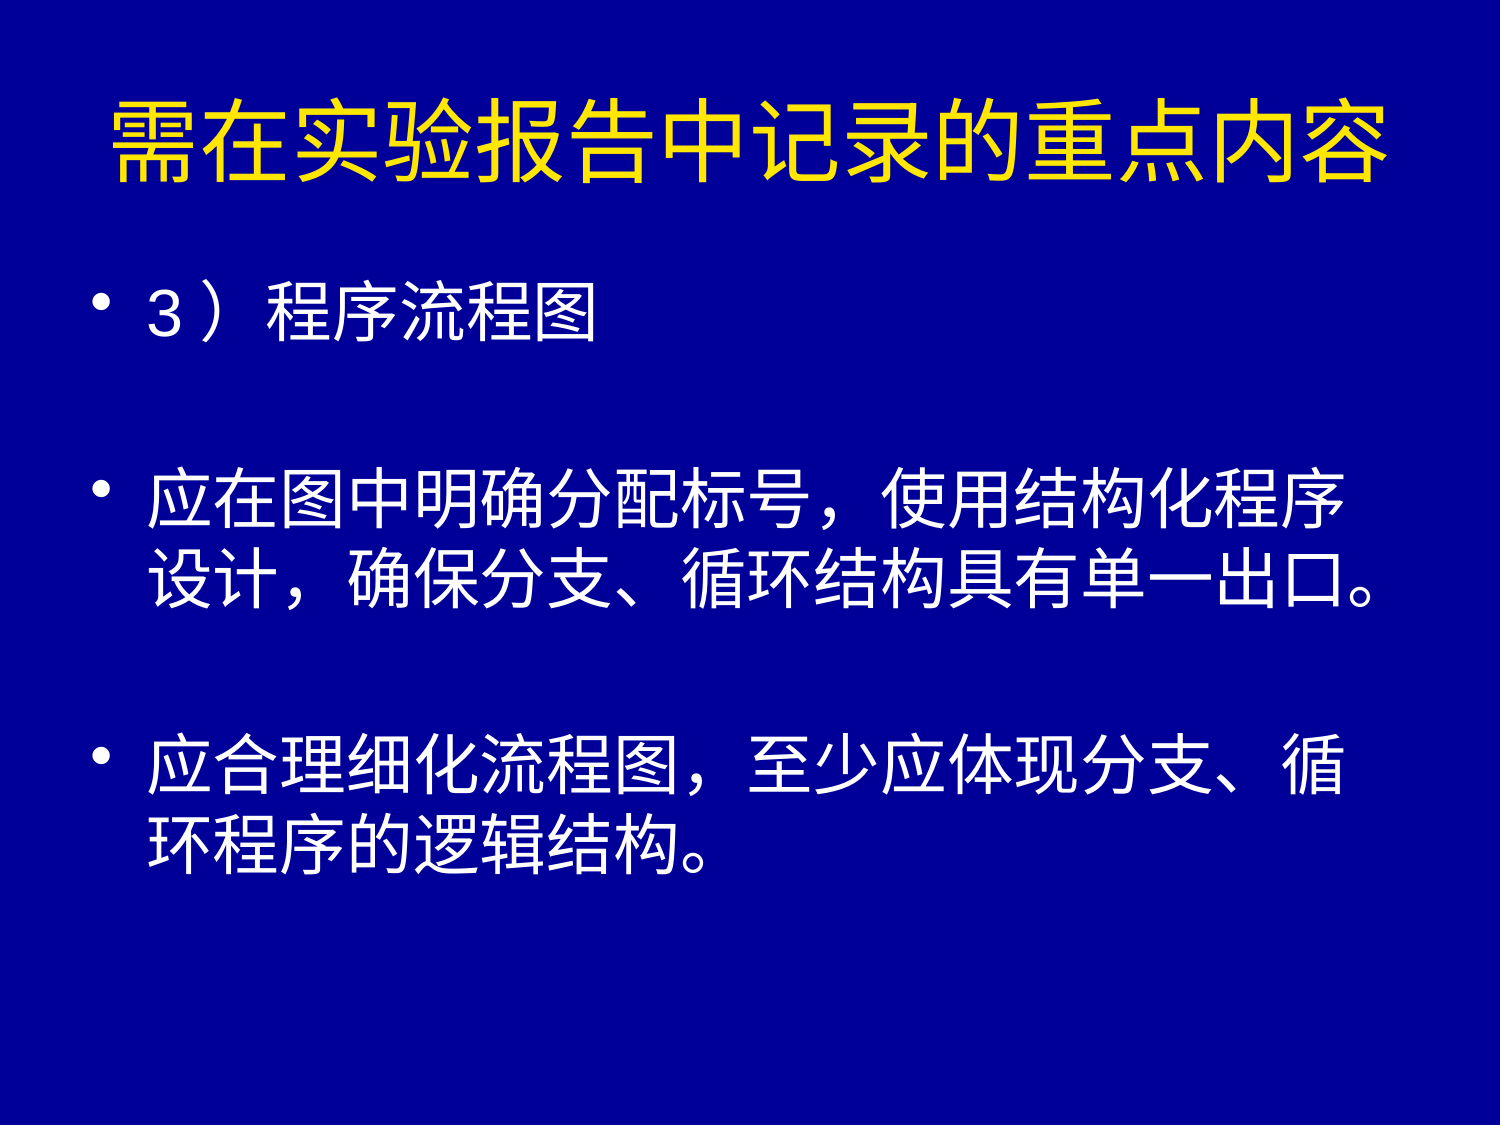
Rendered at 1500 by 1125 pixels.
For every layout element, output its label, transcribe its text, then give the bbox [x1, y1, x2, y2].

list 3）程序流程图 应在图中明确分配标号，使用结构化程序设计，确保分支、循环结构具有单一出口。 应合理细化流程图，至少应体现分支、循环程序的逻辑结构。 [75, 262, 1425, 1005]
title 需在实验报告中记录的重点内容 [75, 45, 1425, 233]
